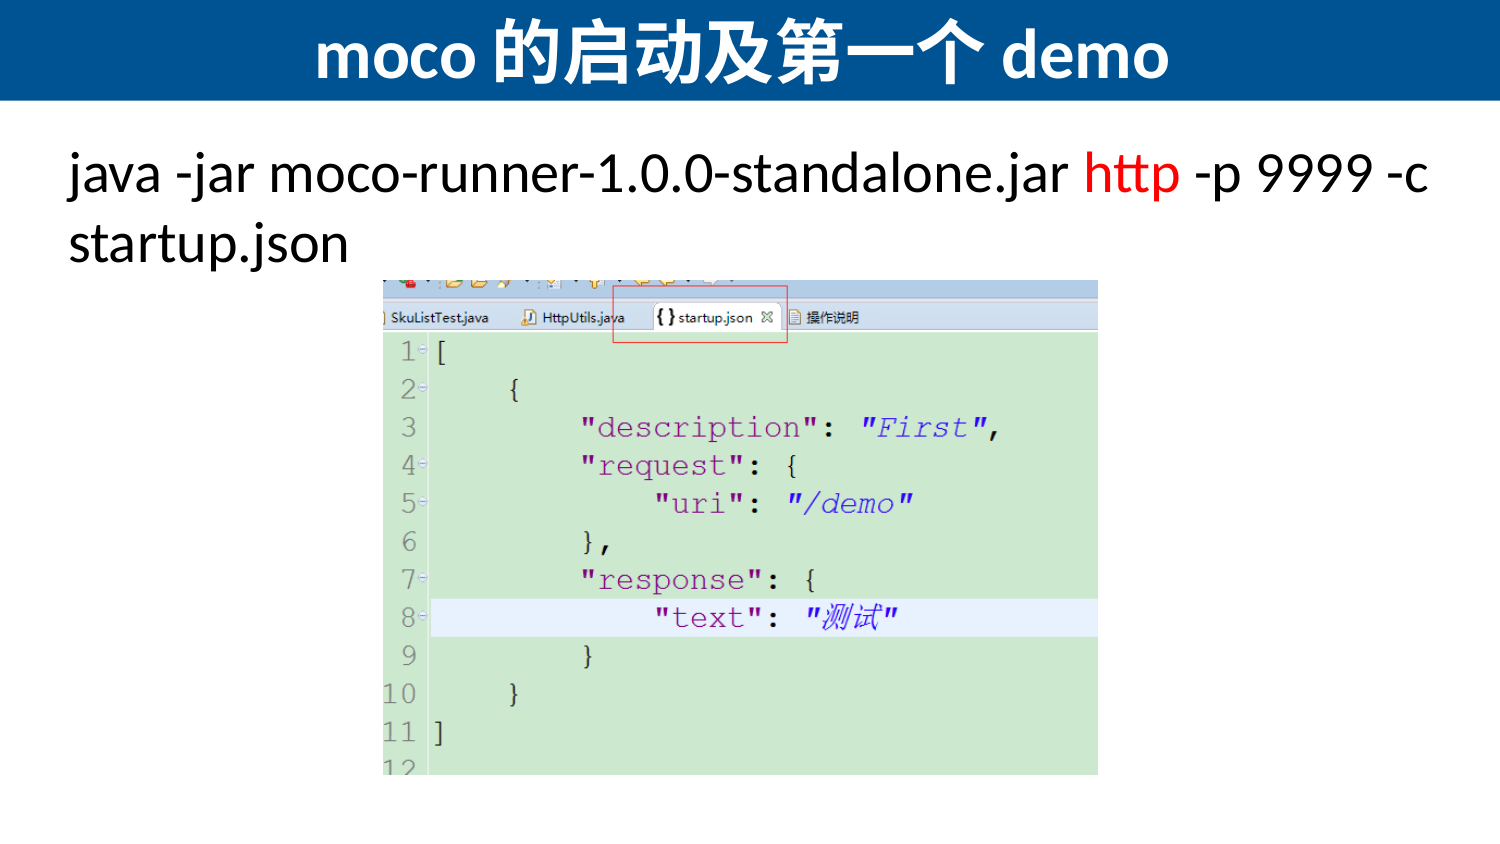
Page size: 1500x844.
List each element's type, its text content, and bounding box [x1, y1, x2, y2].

title moco的启动及第一个demo [2, 0, 1483, 101]
picture [383, 279, 1099, 775]
list java -jar moco-runner-1.0.0-standalone.jar http -p 9999 -c startup.json [53, 126, 1478, 540]
